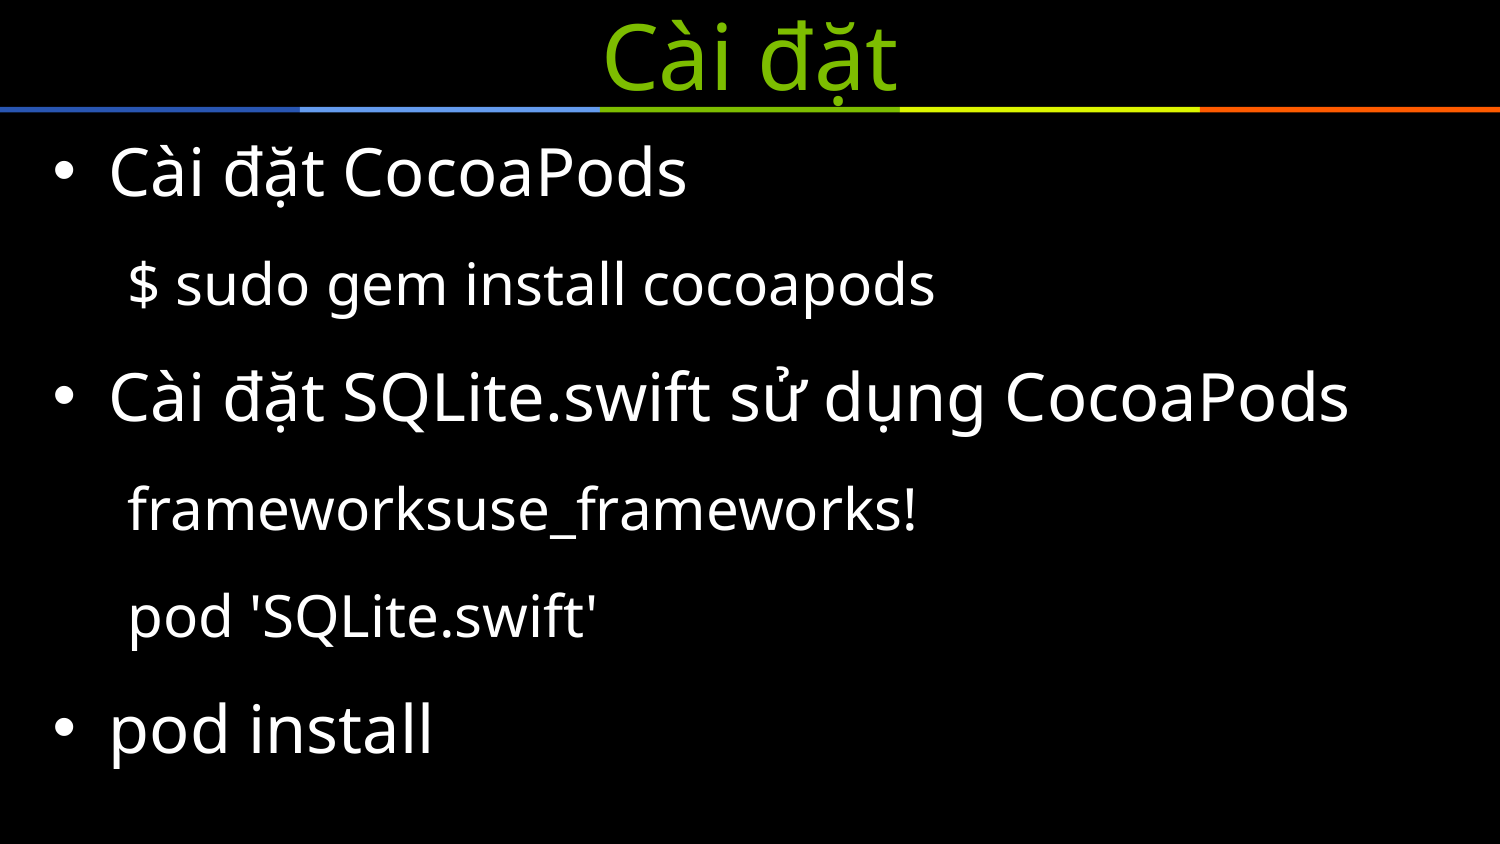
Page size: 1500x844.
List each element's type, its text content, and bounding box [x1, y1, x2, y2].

list Cài đặt CocoaPods $ sudo gem install cocoapods Cài đặt SQLite.swift sử dụng CocoaPods frameworksuse_frameworks! pod 'SQLite.swift' pod install [37, 121, 1463, 799]
title Cài đặt [37, 9, 1463, 98]
